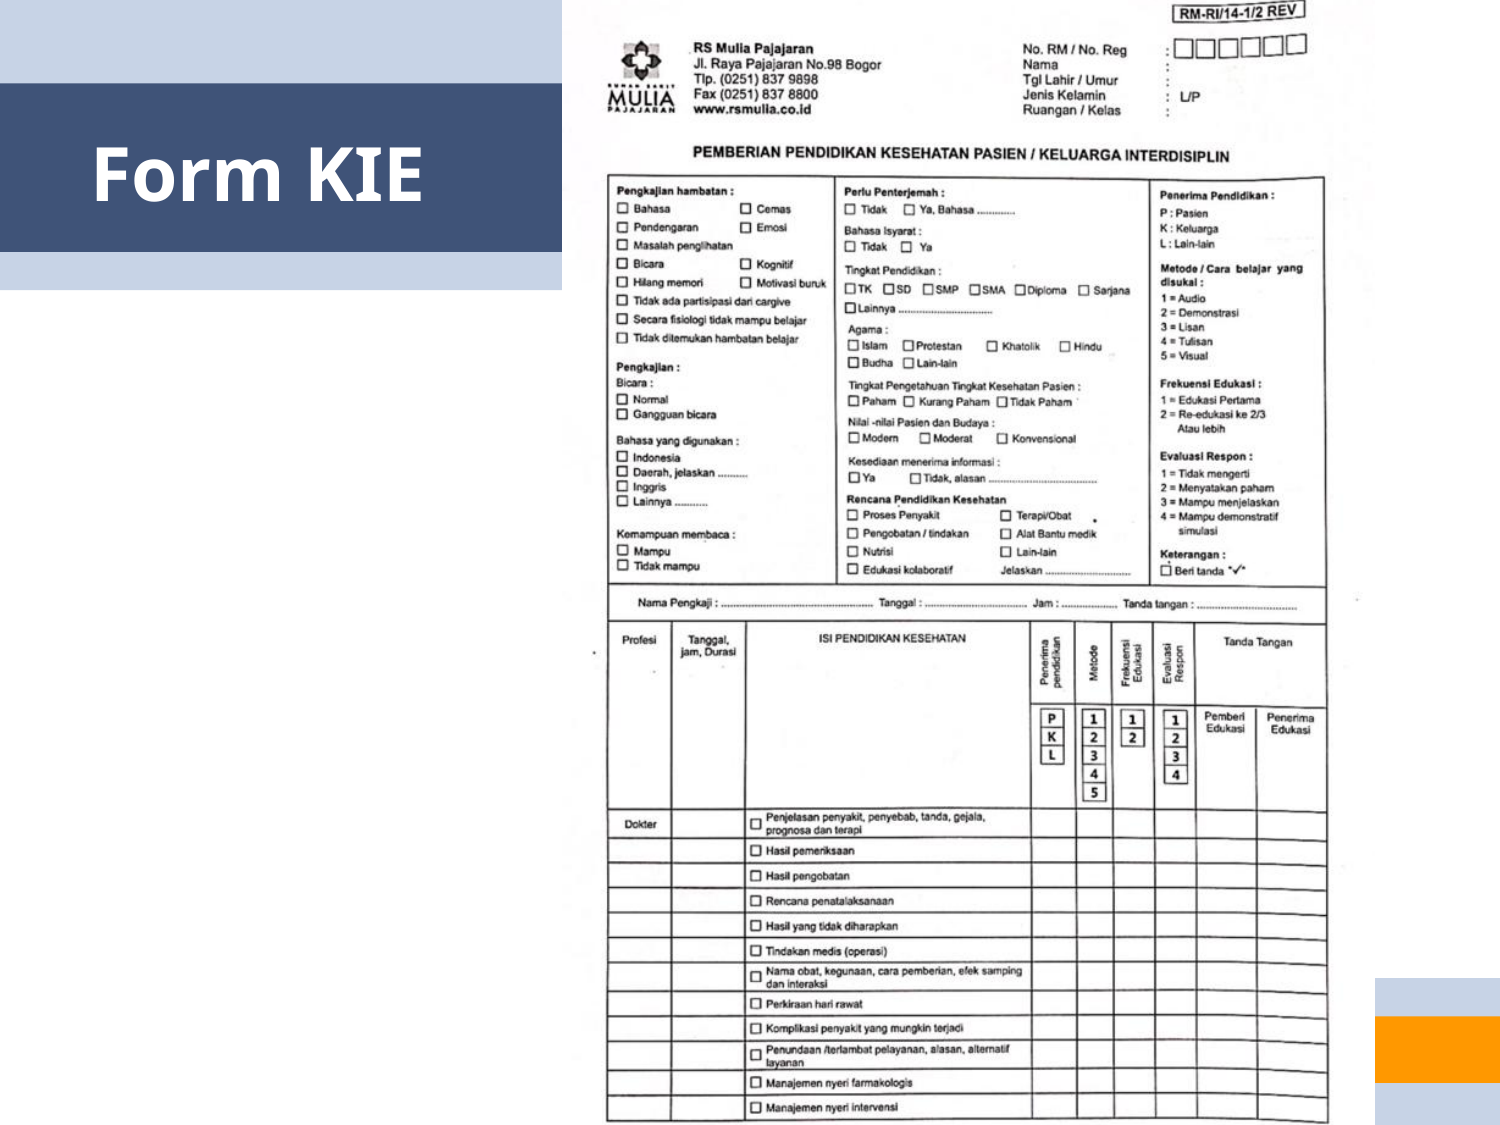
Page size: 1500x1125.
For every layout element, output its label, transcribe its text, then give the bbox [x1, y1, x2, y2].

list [562, 0, 1376, 1125]
title Form KIE [75, 87, 557, 256]
